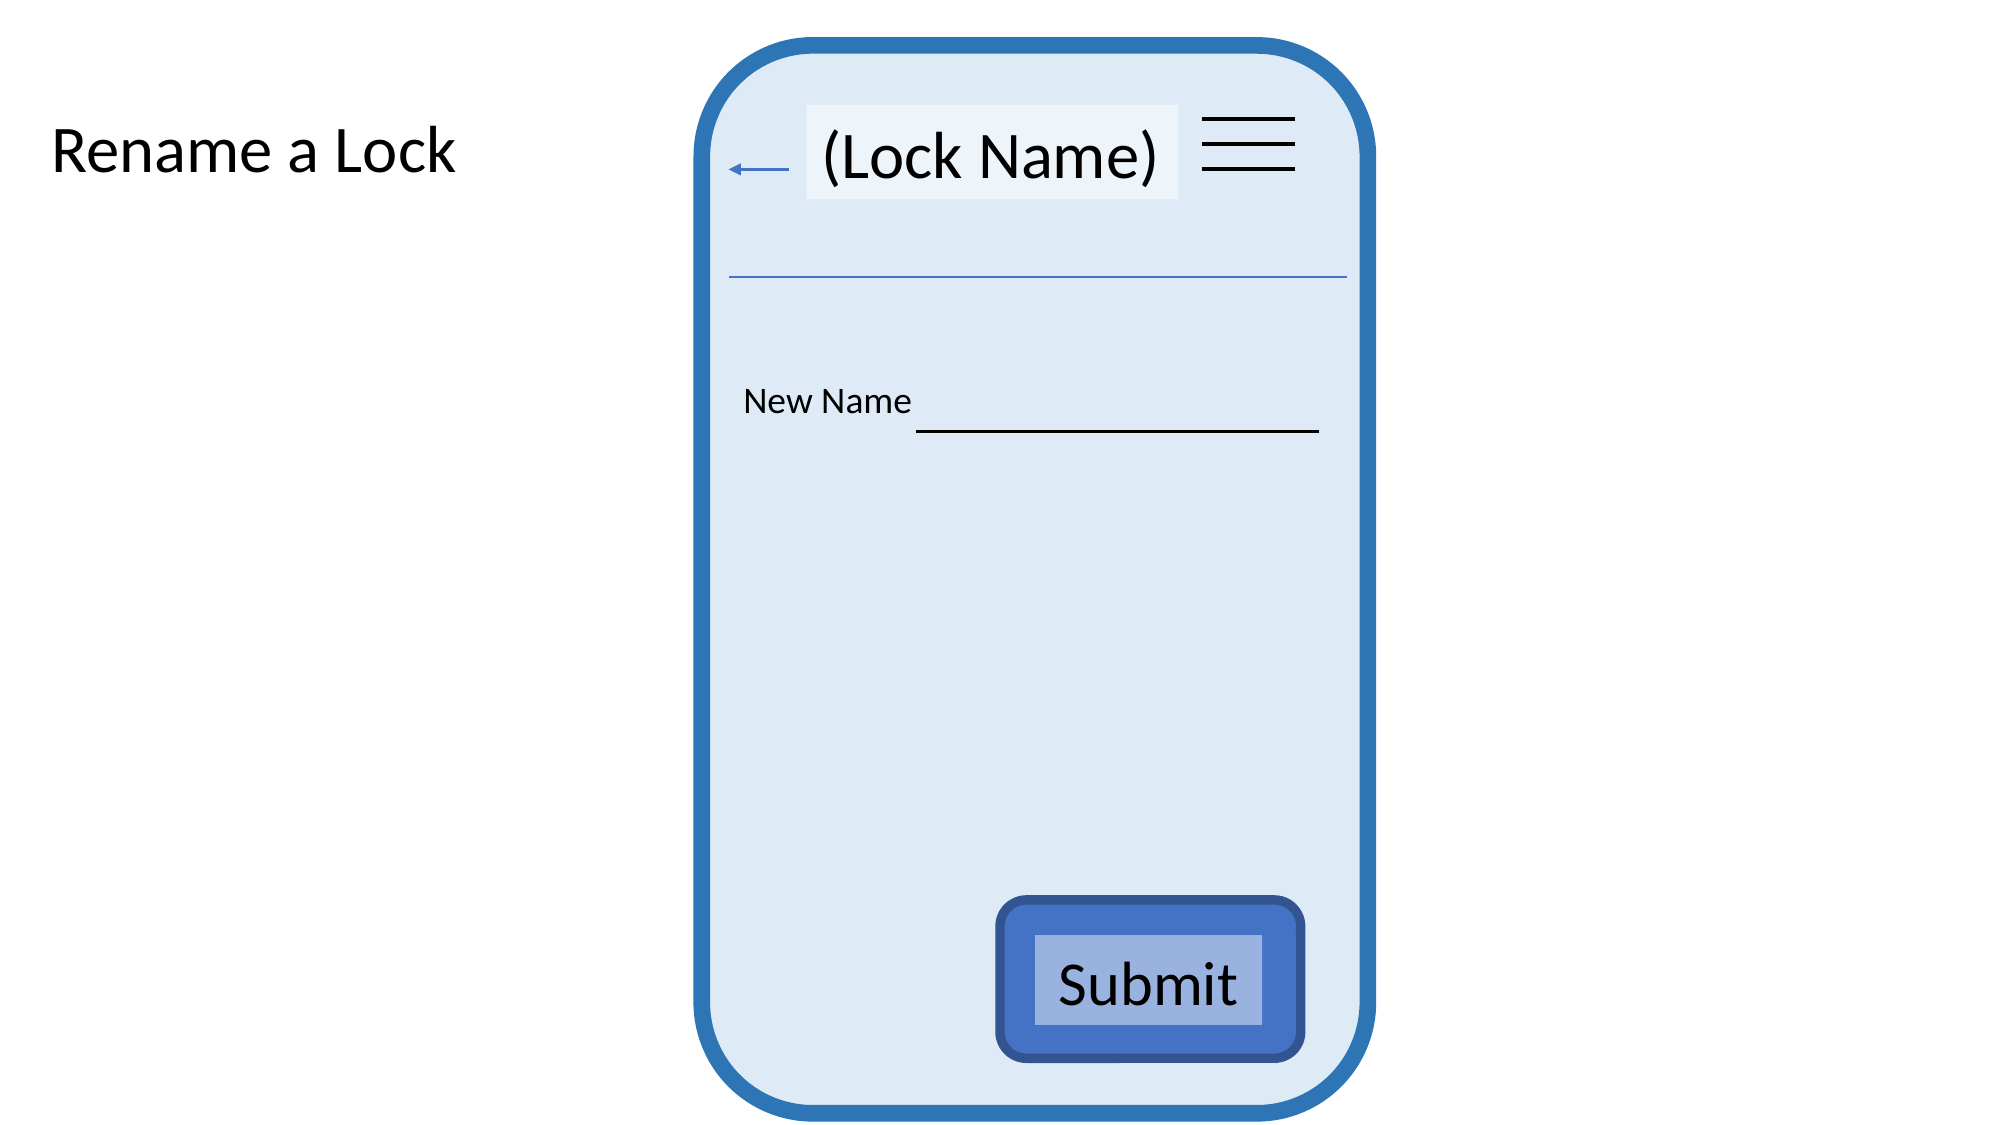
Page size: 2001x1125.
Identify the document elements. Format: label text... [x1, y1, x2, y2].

text_box (Lock Name) [806, 104, 1179, 200]
text_box Rename a Lock [36, 98, 475, 194]
text_box [700, 44, 1369, 1115]
text_box [999, 899, 1302, 1059]
text_box [1201, 103, 1296, 190]
text_box New Name [728, 368, 945, 429]
